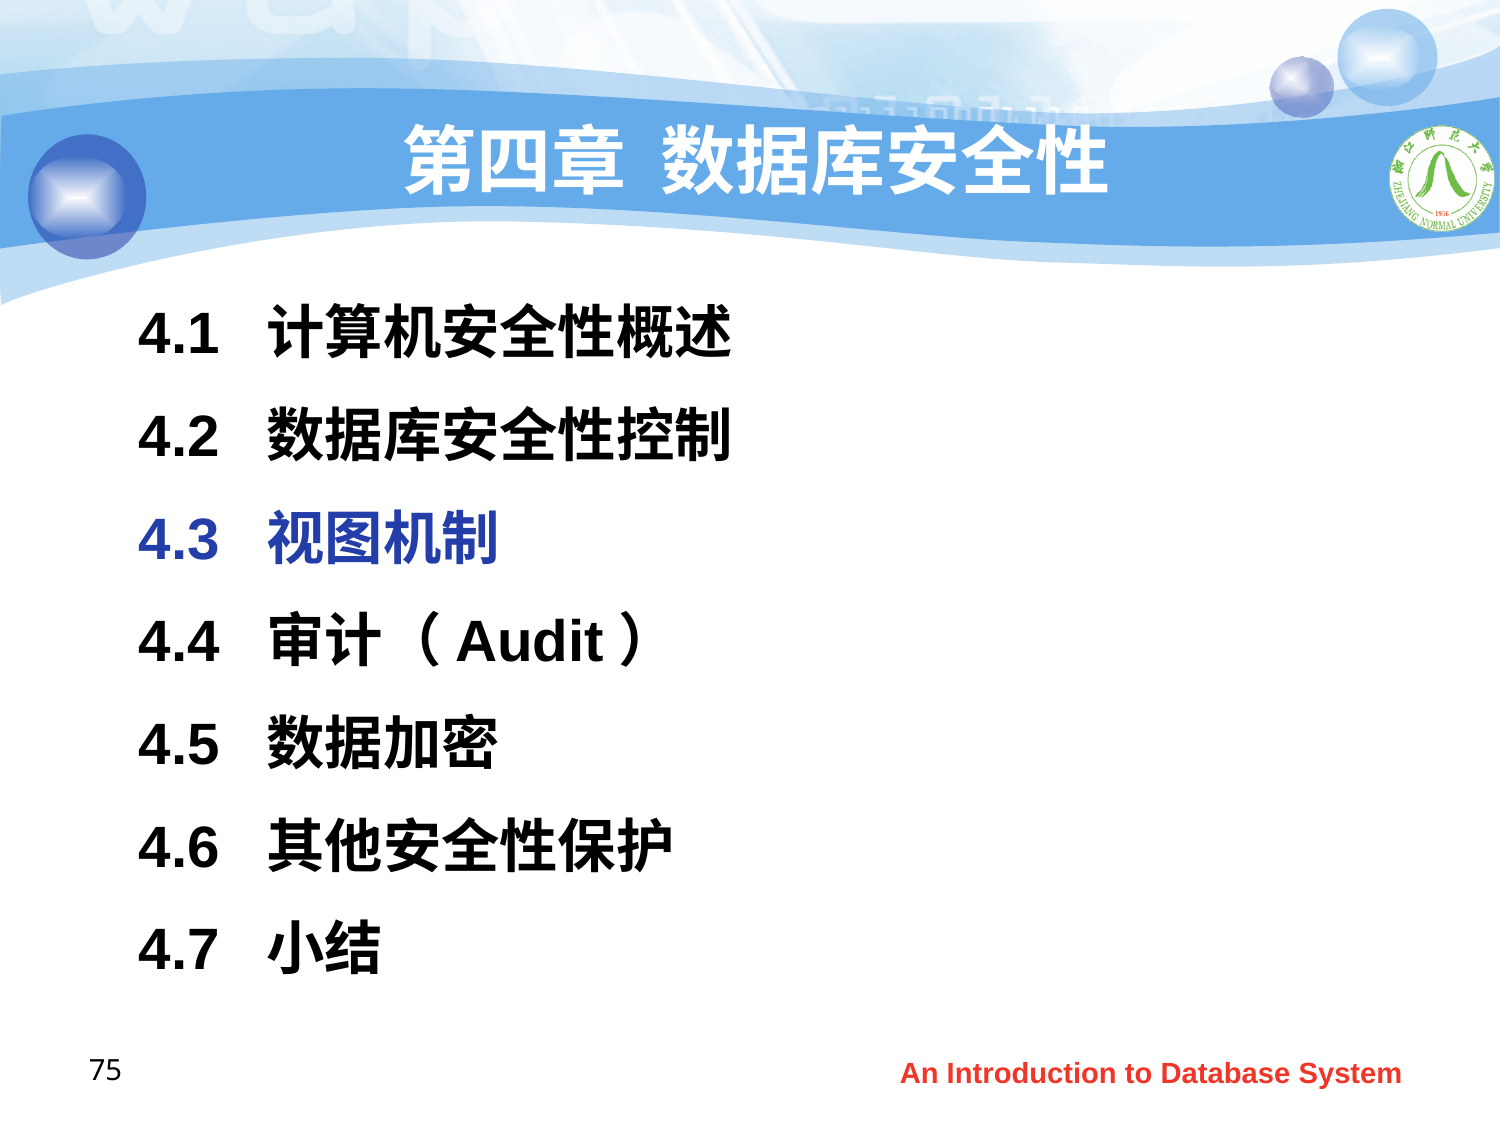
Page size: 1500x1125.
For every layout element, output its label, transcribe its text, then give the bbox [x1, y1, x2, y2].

picture [0, 0, 1500, 112]
slide_number 75 [41, 1023, 138, 1099]
footer An Introduction to Database System [856, 1046, 1447, 1100]
title 第四章 数据库安全性 [150, 112, 1363, 205]
picture [1388, 125, 1495, 232]
list 4.1 计算机安全性概述 4.2 数据库安全性控制 4.3 视图机制 4.4 审计（Audit） 4.5 数据加密 4.6 其他安全性保护 4.7 小结 [123, 267, 1424, 1005]
